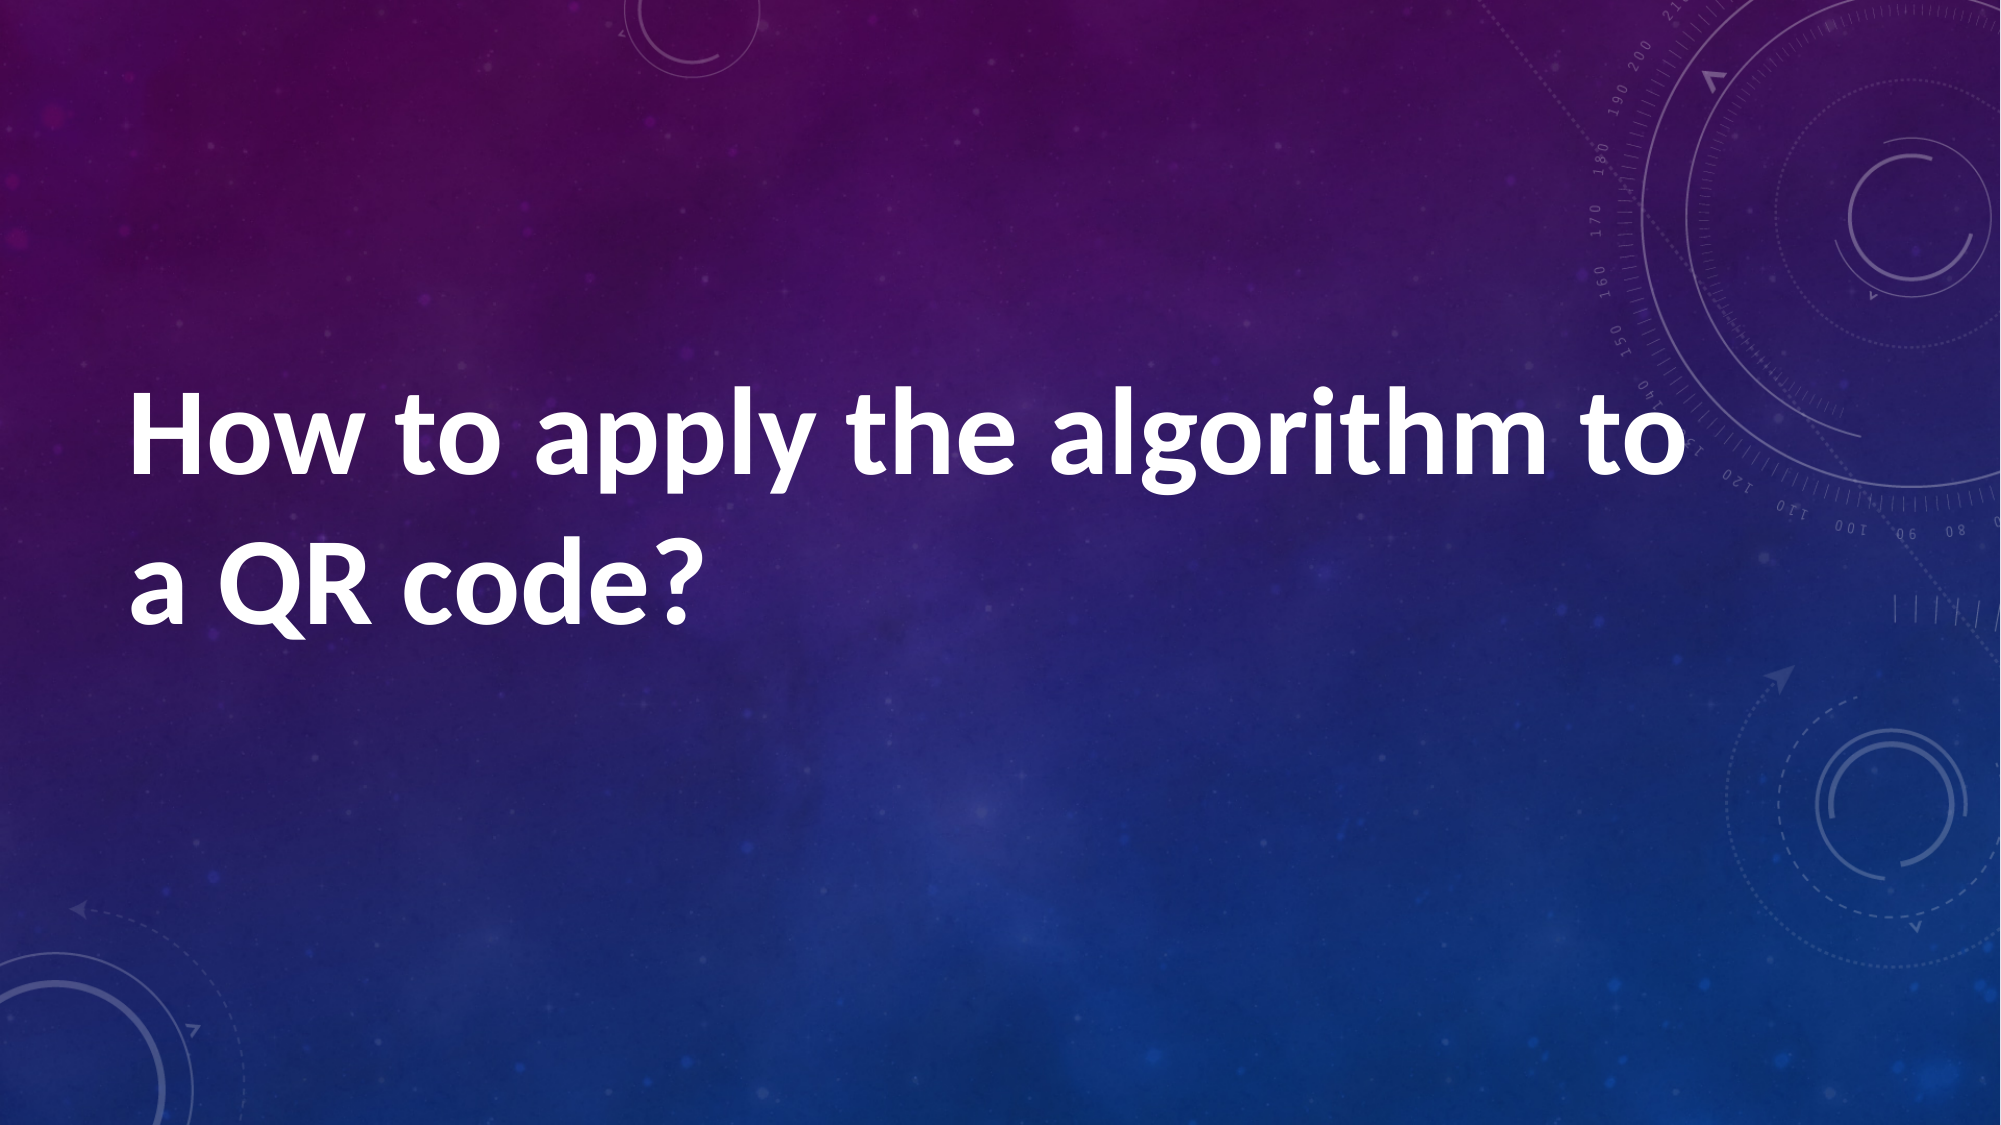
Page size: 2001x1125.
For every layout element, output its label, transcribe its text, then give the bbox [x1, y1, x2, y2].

list How to apply the algorithm to a QR code? [112, 200, 1775, 800]
picture [0, 0, 2001, 1125]
